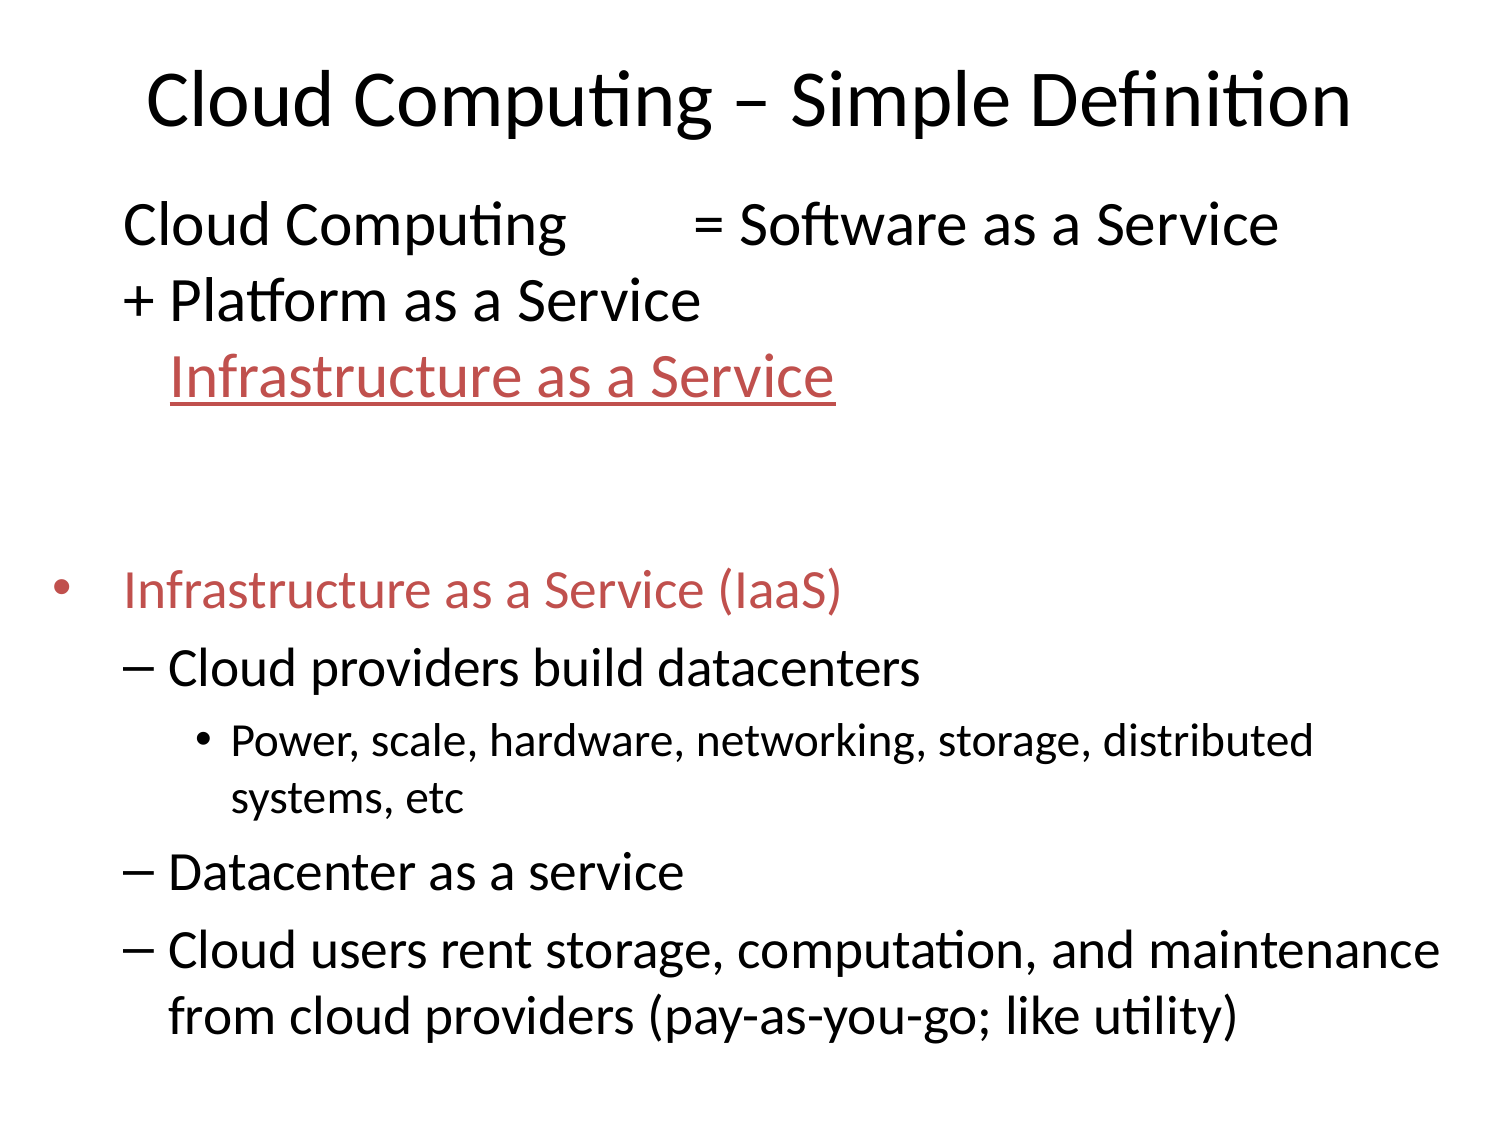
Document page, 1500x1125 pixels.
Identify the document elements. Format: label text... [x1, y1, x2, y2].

title Cloud Computing – Simple Definition [50, 37, 1450, 150]
list Cloud Computing = Software as a Service + Platform as a Service + Infrastructure as a Service + Data as a Service Infrastructure as a Service (IaaS) Cloud providers build datacenters Power, scale, hardware, networking, storage, distributed systems, etc Datacenter as a service Cloud users rent storage, computation, and maintenance from cloud providers (pay-as-you-go; like utility) [37, 174, 1463, 1088]
